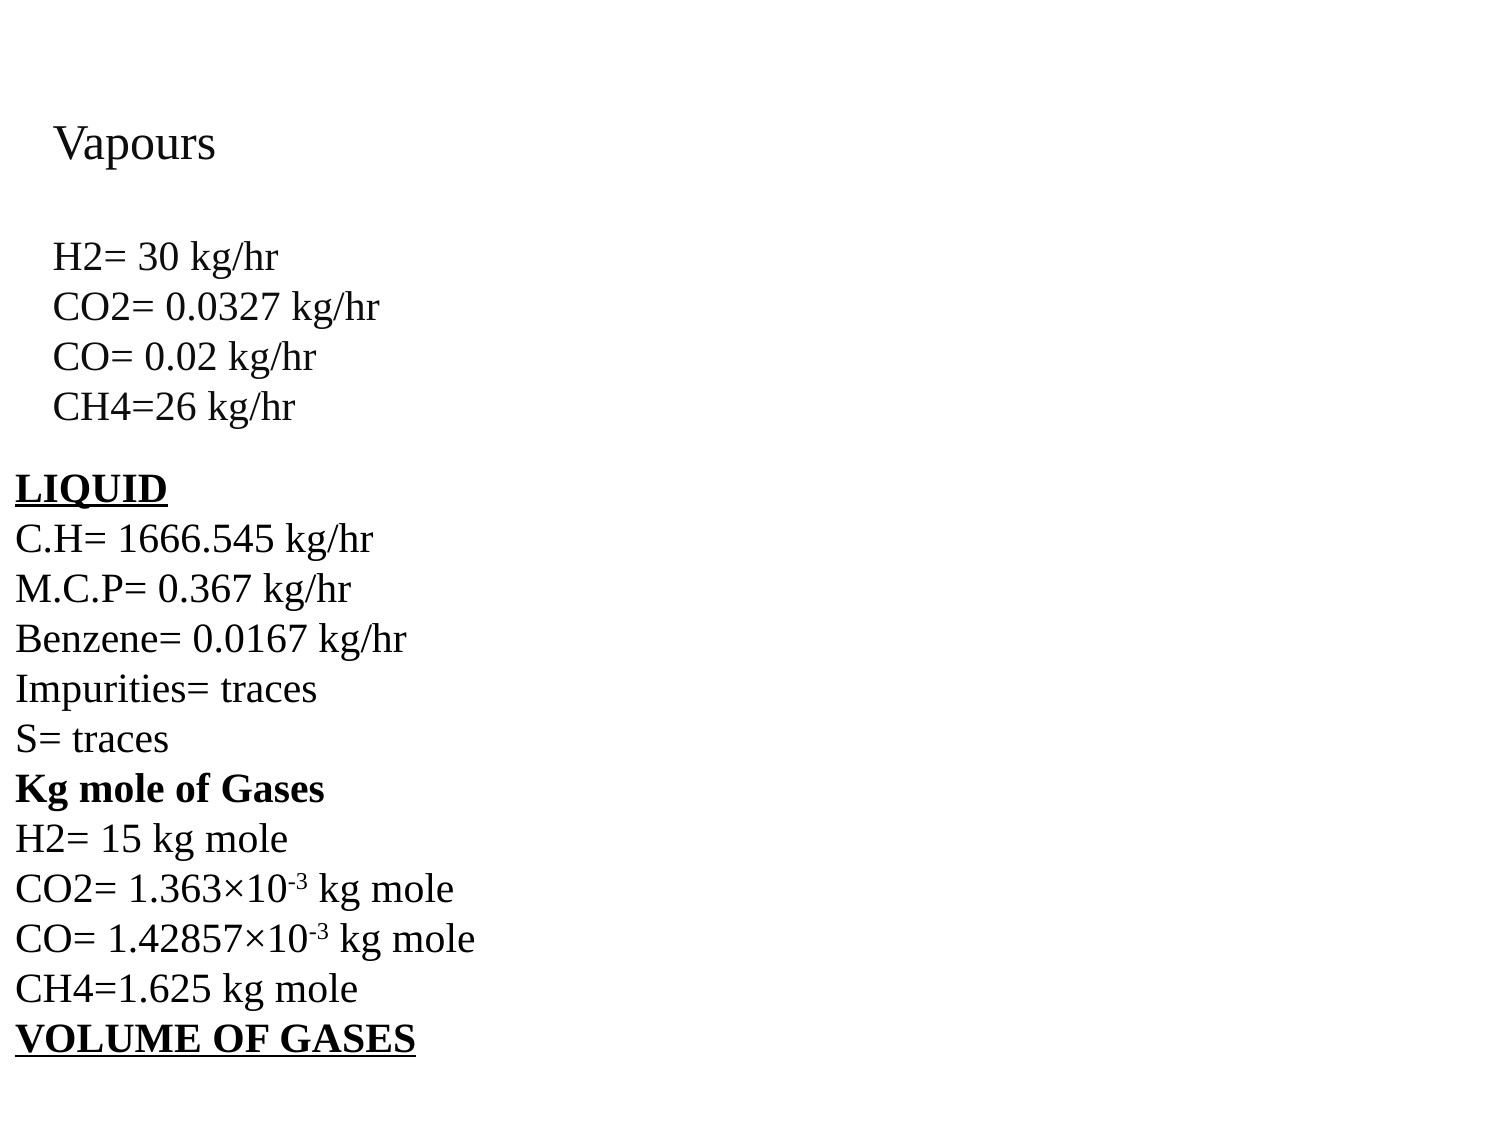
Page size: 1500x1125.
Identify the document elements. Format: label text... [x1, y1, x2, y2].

text_box Vapours H2= 30 kg/hr CO2= 0.0327 kg/hr CO= 0.02 kg/hr CH4=26 kg/hr [37, 101, 1038, 437]
text_box LIQUID C.H= 1666.545 kg/hr M.C.P= 0.367 kg/hr Benzene= 0.0167 kg/hr Impurities= traces S= traces Kg mole of Gases H2= 15 kg mole CO2= 1.363×10-3 kg mole CO= 1.42857×10-3 kg mole CH4=1.625 kg mole VOLUME OF GASES [0, 452, 763, 1069]
